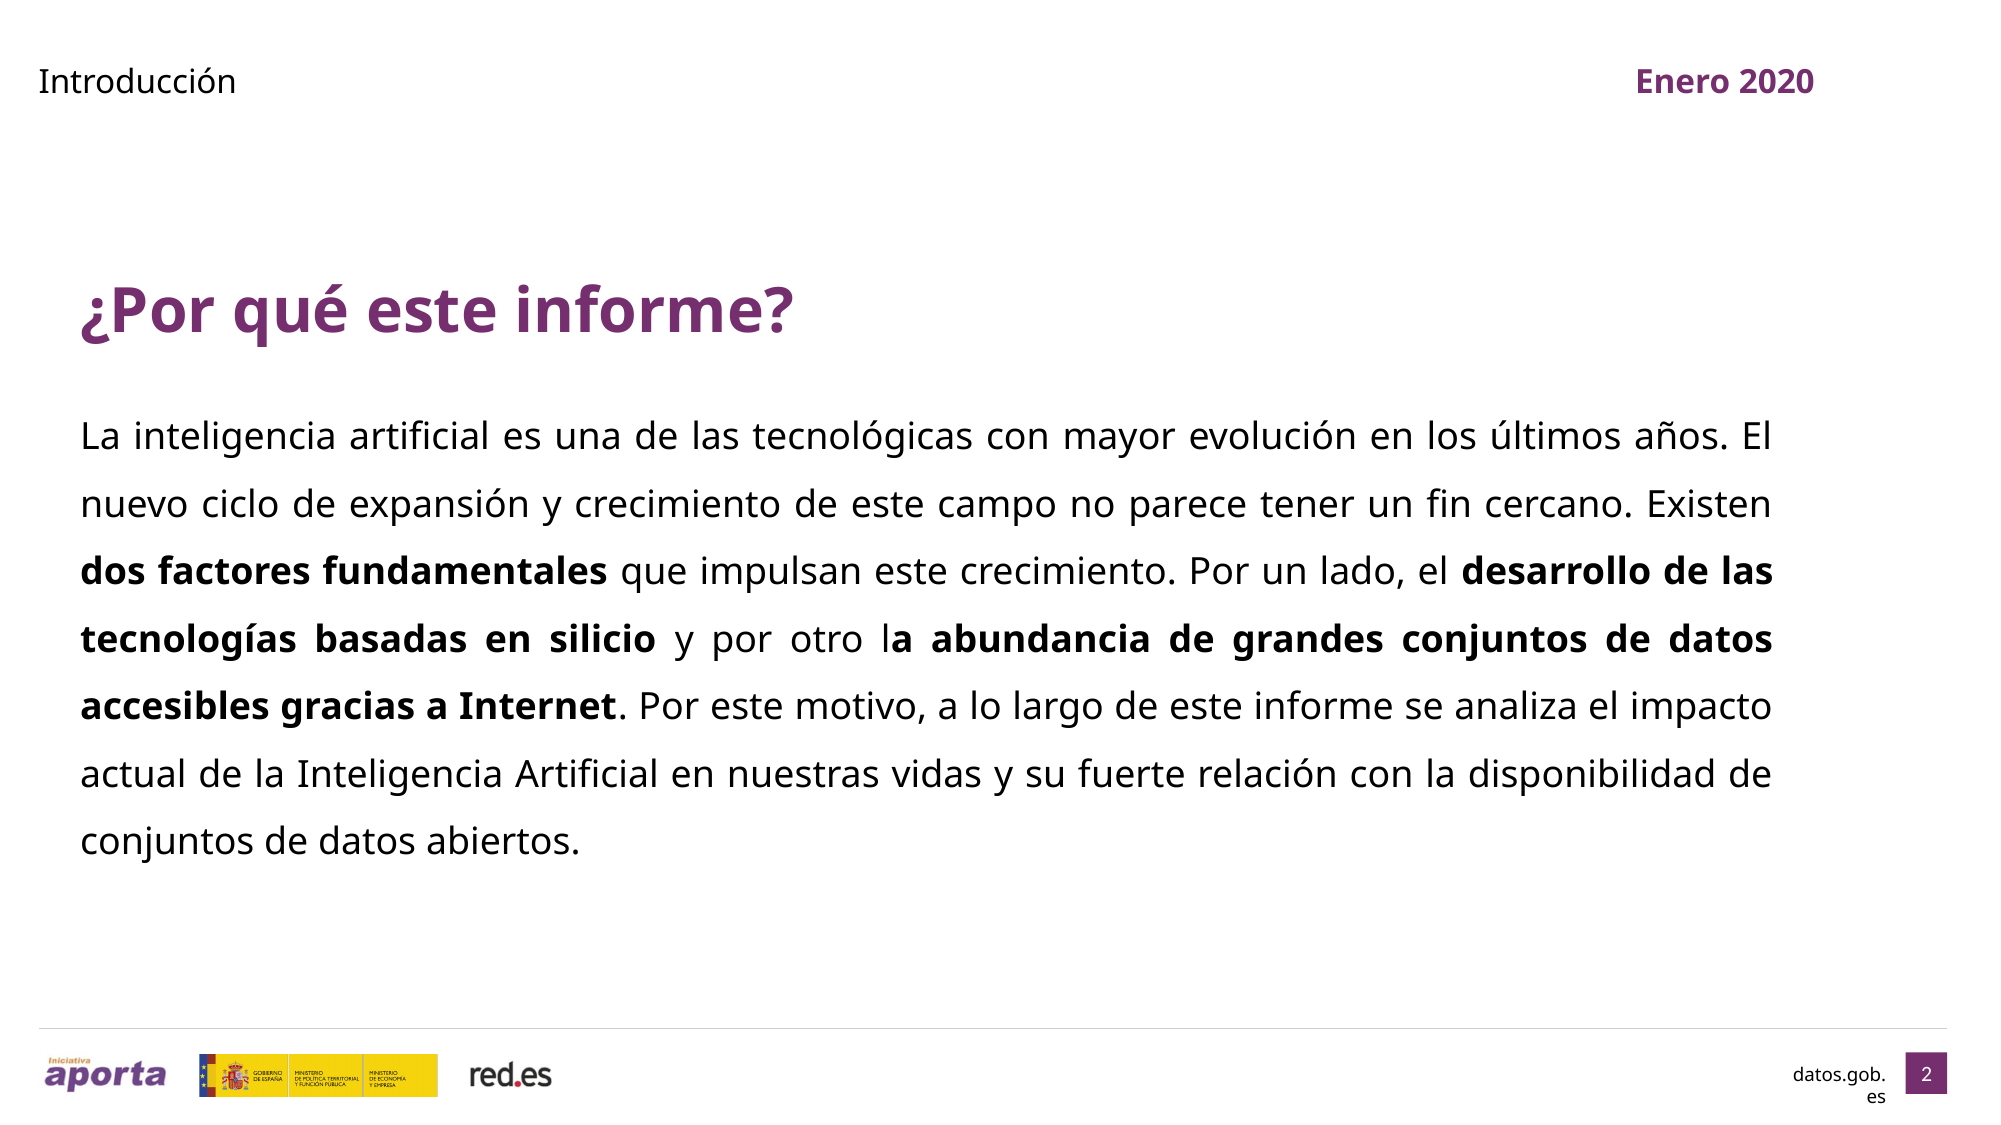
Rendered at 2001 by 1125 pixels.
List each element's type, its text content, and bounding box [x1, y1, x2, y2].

text_box Enero 2020 [1620, 53, 1908, 109]
title ¿Por qué este informe? [69, 234, 828, 357]
text_box Introducción [23, 53, 290, 108]
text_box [38, 1044, 556, 1104]
text_box datos.gob.es [1769, 1054, 1902, 1115]
text_box 2 [1905, 1052, 1948, 1094]
text_box La inteligencia artificial es una de las tecnológicas con mayor evolución en los últimos años. El nuevo ciclo de expansión y crecimiento de este campo no parece tener un fin cercano. Existen dos factores fundamentales que impulsan este crecimiento. Por un lado, el desarrollo de las tecnologías basadas en silicio y por otro la abundancia de grandes conjuntos de datos accesibles gracias a Internet. Por este motivo, a lo largo de este informe se analiza el impacto actual de la Inteligencia Artificial en nuestras vidas y su fuerte relación con la disponibilidad de conjuntos de datos abiertos. [68, 357, 1786, 895]
